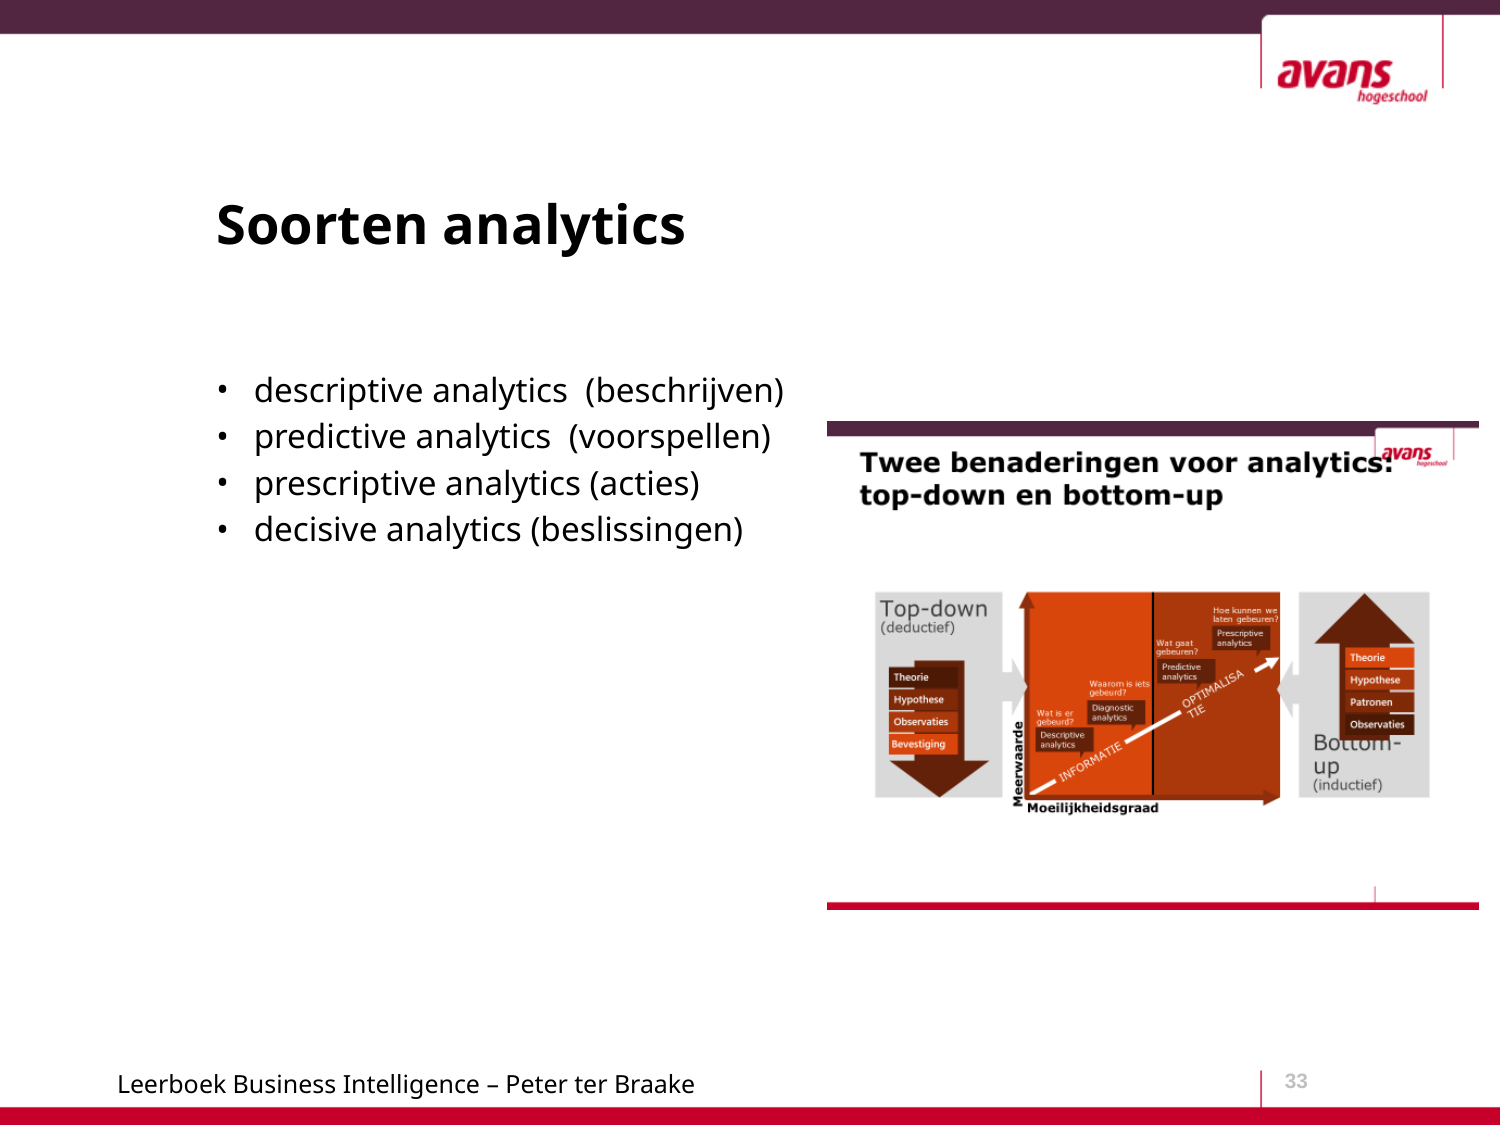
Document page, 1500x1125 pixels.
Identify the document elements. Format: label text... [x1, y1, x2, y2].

slide_number 33 [1269, 1060, 1420, 1103]
list descriptive analytics (beschrijven) predictive analytics (voorspellen) prescriptive analytics (acties) decisive analytics (beslissingen) [201, 361, 1314, 964]
title Soorten analytics [201, 182, 1314, 329]
picture [0, 0, 1500, 1125]
